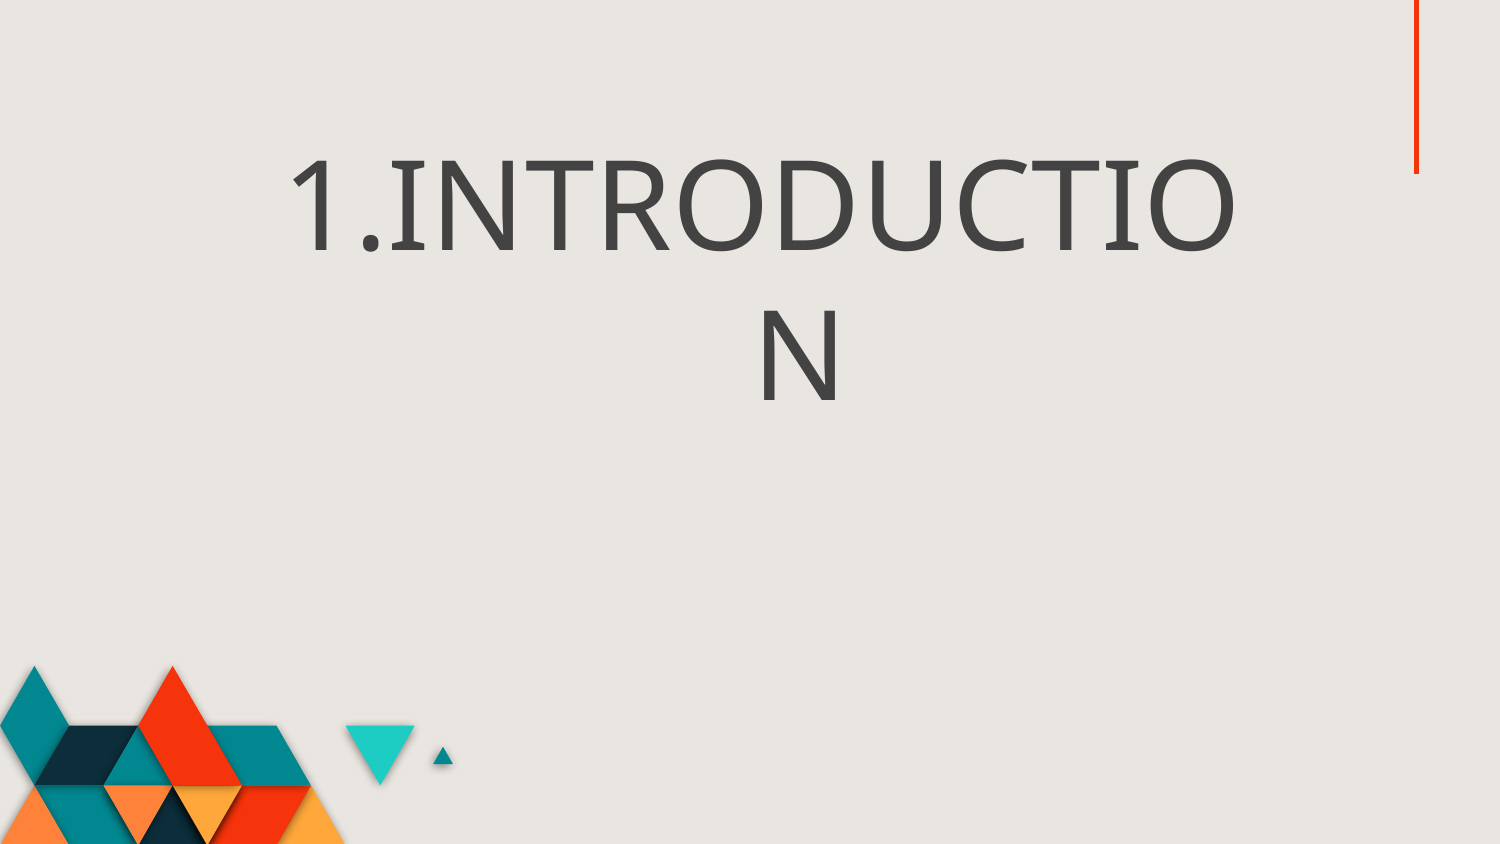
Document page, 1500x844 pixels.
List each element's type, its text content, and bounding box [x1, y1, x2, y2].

text_box INTRODUCTION [263, 253, 1261, 591]
